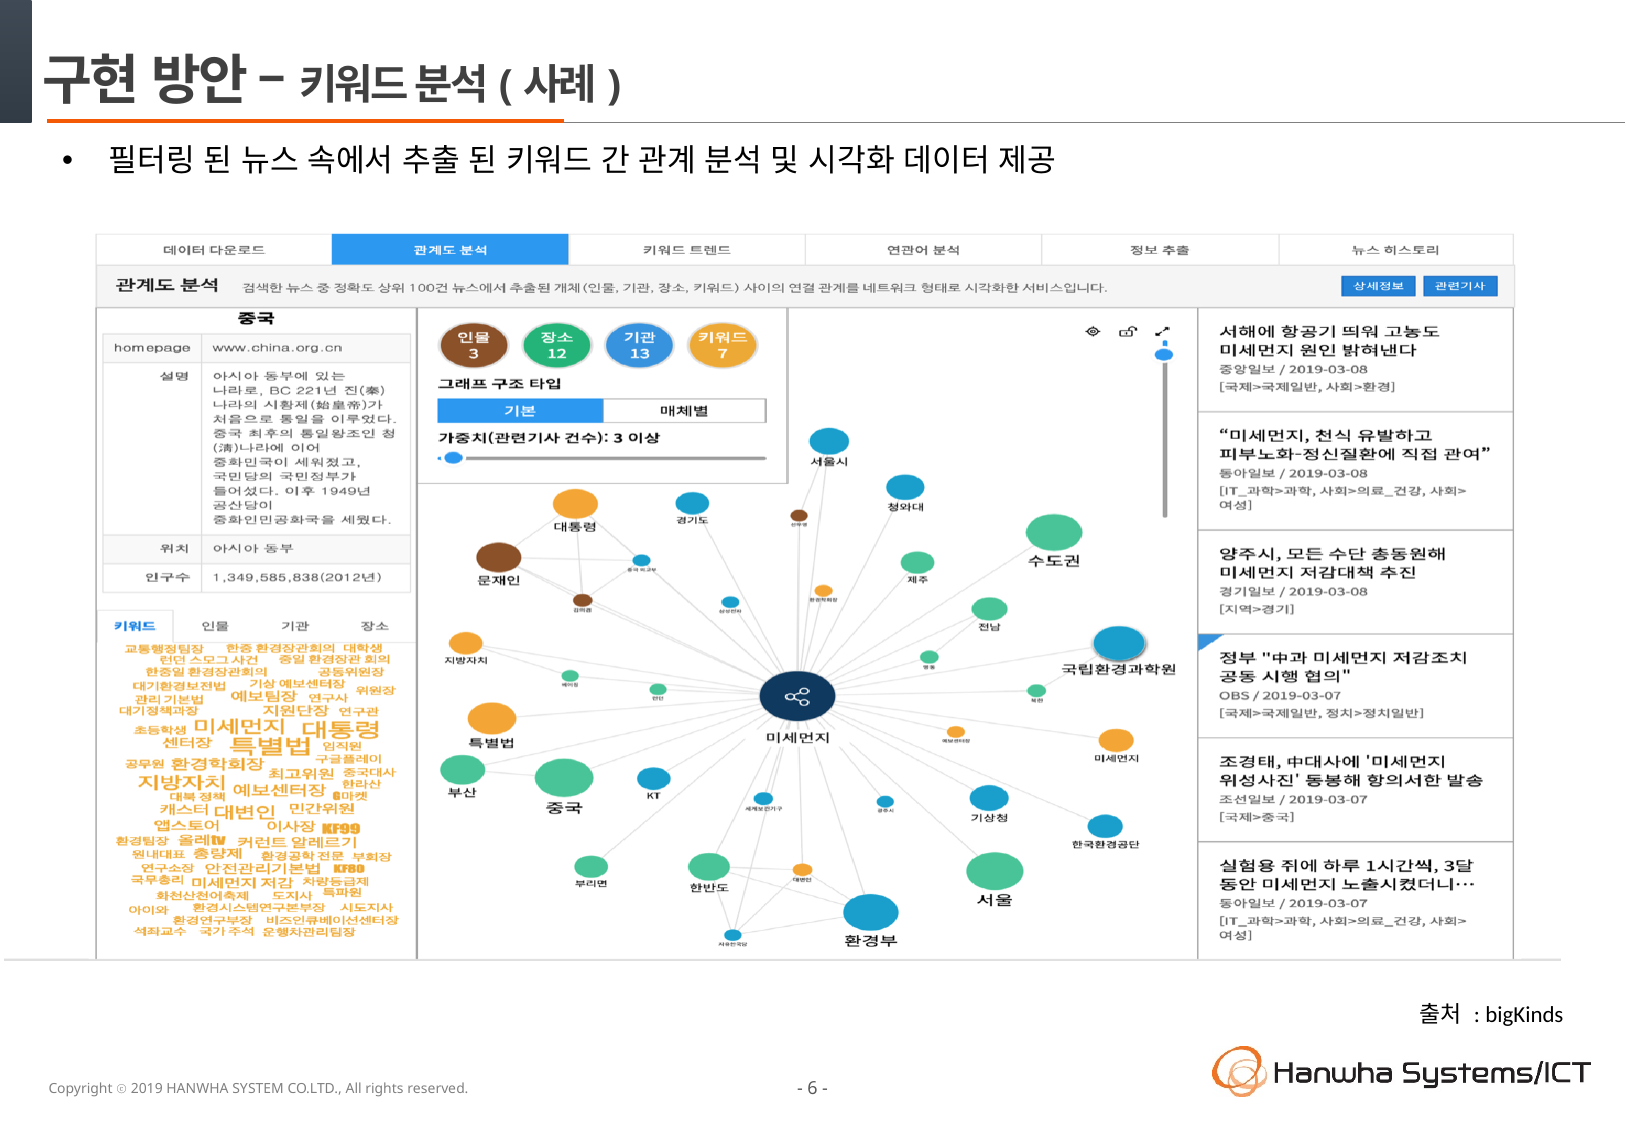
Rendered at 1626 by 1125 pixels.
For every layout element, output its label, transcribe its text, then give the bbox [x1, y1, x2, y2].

text_box 출처 : bigKinds [1404, 992, 1579, 1035]
title 구현 방안 – 키워드 분석(사례) [27, 43, 1194, 121]
picture [1212, 1046, 1591, 1097]
picture [4, 219, 1561, 962]
text_box 필터링 된 뉴스 속에서 추출 된 키워드 간 관계 분석 및 시각화 데이터 제공 [47, 136, 1578, 253]
